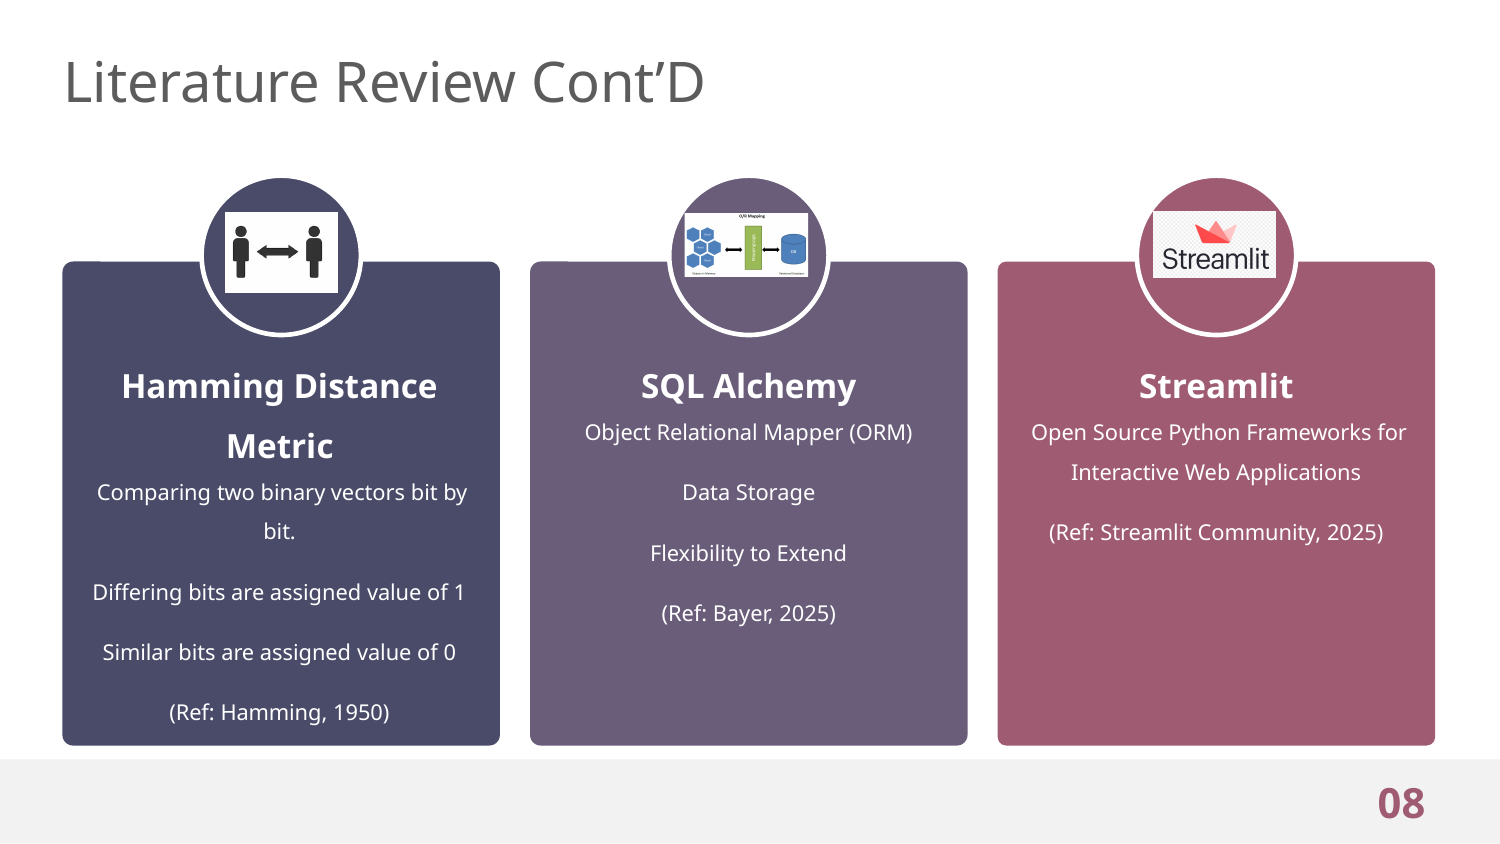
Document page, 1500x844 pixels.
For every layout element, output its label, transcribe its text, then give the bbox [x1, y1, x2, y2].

picture [224, 212, 338, 293]
text_box [1136, 175, 1297, 336]
text_box Streamlit Open Source Python Frameworks for Interactive Web Applications (Ref: Streamlit Community, 2025) [1011, 345, 1422, 545]
picture [684, 212, 809, 278]
text_box [62, 261, 500, 746]
text_box [530, 261, 968, 746]
picture [1152, 211, 1277, 279]
text_box [997, 261, 1436, 746]
text_box [201, 175, 361, 336]
title Literature Review Cont’D [63, 46, 1437, 114]
text_box [669, 175, 829, 336]
text_box 08 [1377, 776, 1438, 827]
text_box SQL Alchemy Object Relational Mapper (ORM) Data Storage Flexibility to Extend (Ref: Bayer, 2025) [544, 345, 954, 626]
text_box [0, 759, 1500, 844]
text_box Hamming Distance Metric Comparing two binary vectors bit by bit. Differing bits are assigned value of 1 Similar bits are assigned value of 0 (Ref: Hamming, 1950) [74, 345, 485, 725]
